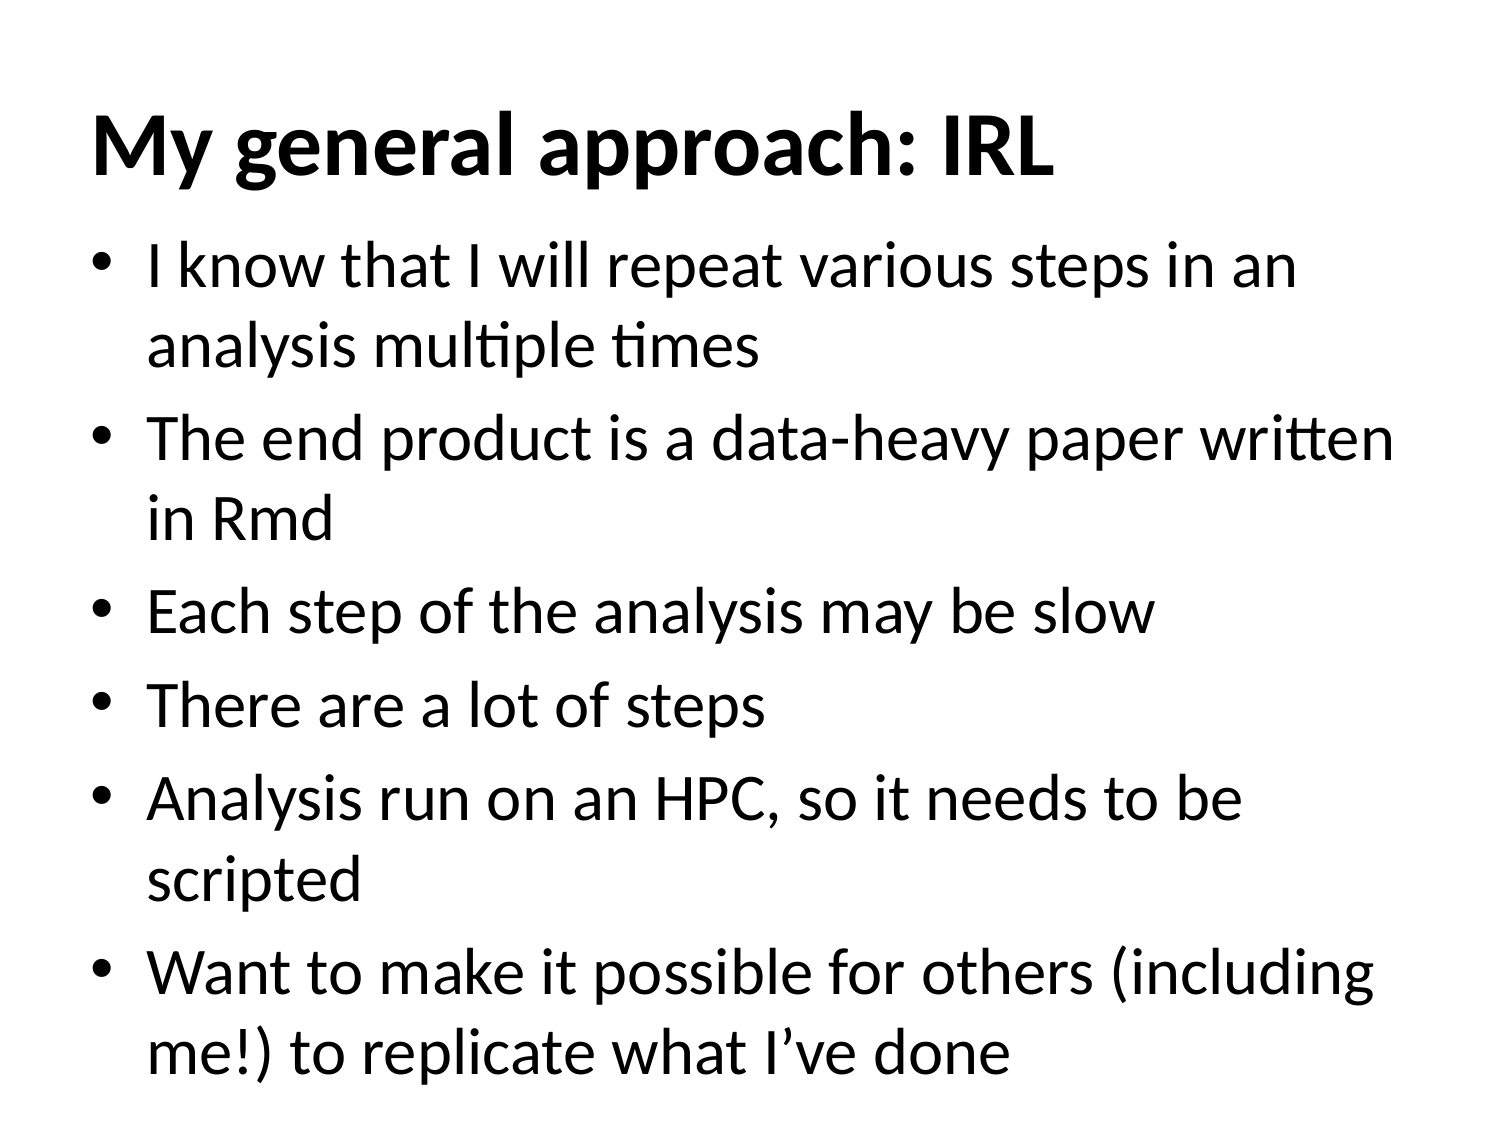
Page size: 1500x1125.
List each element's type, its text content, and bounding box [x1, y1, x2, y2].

list I know that I will repeat various steps in an analysis multiple times The end product is a data-heavy paper written in Rmd Each step of the analysis may be slow There are a lot of steps Analysis run on an HPC, so it needs to be scripted Want to make it possible for others (including me!) to replicate what I’ve done [75, 212, 1425, 1125]
title My general approach: IRL [75, 45, 1425, 212]
